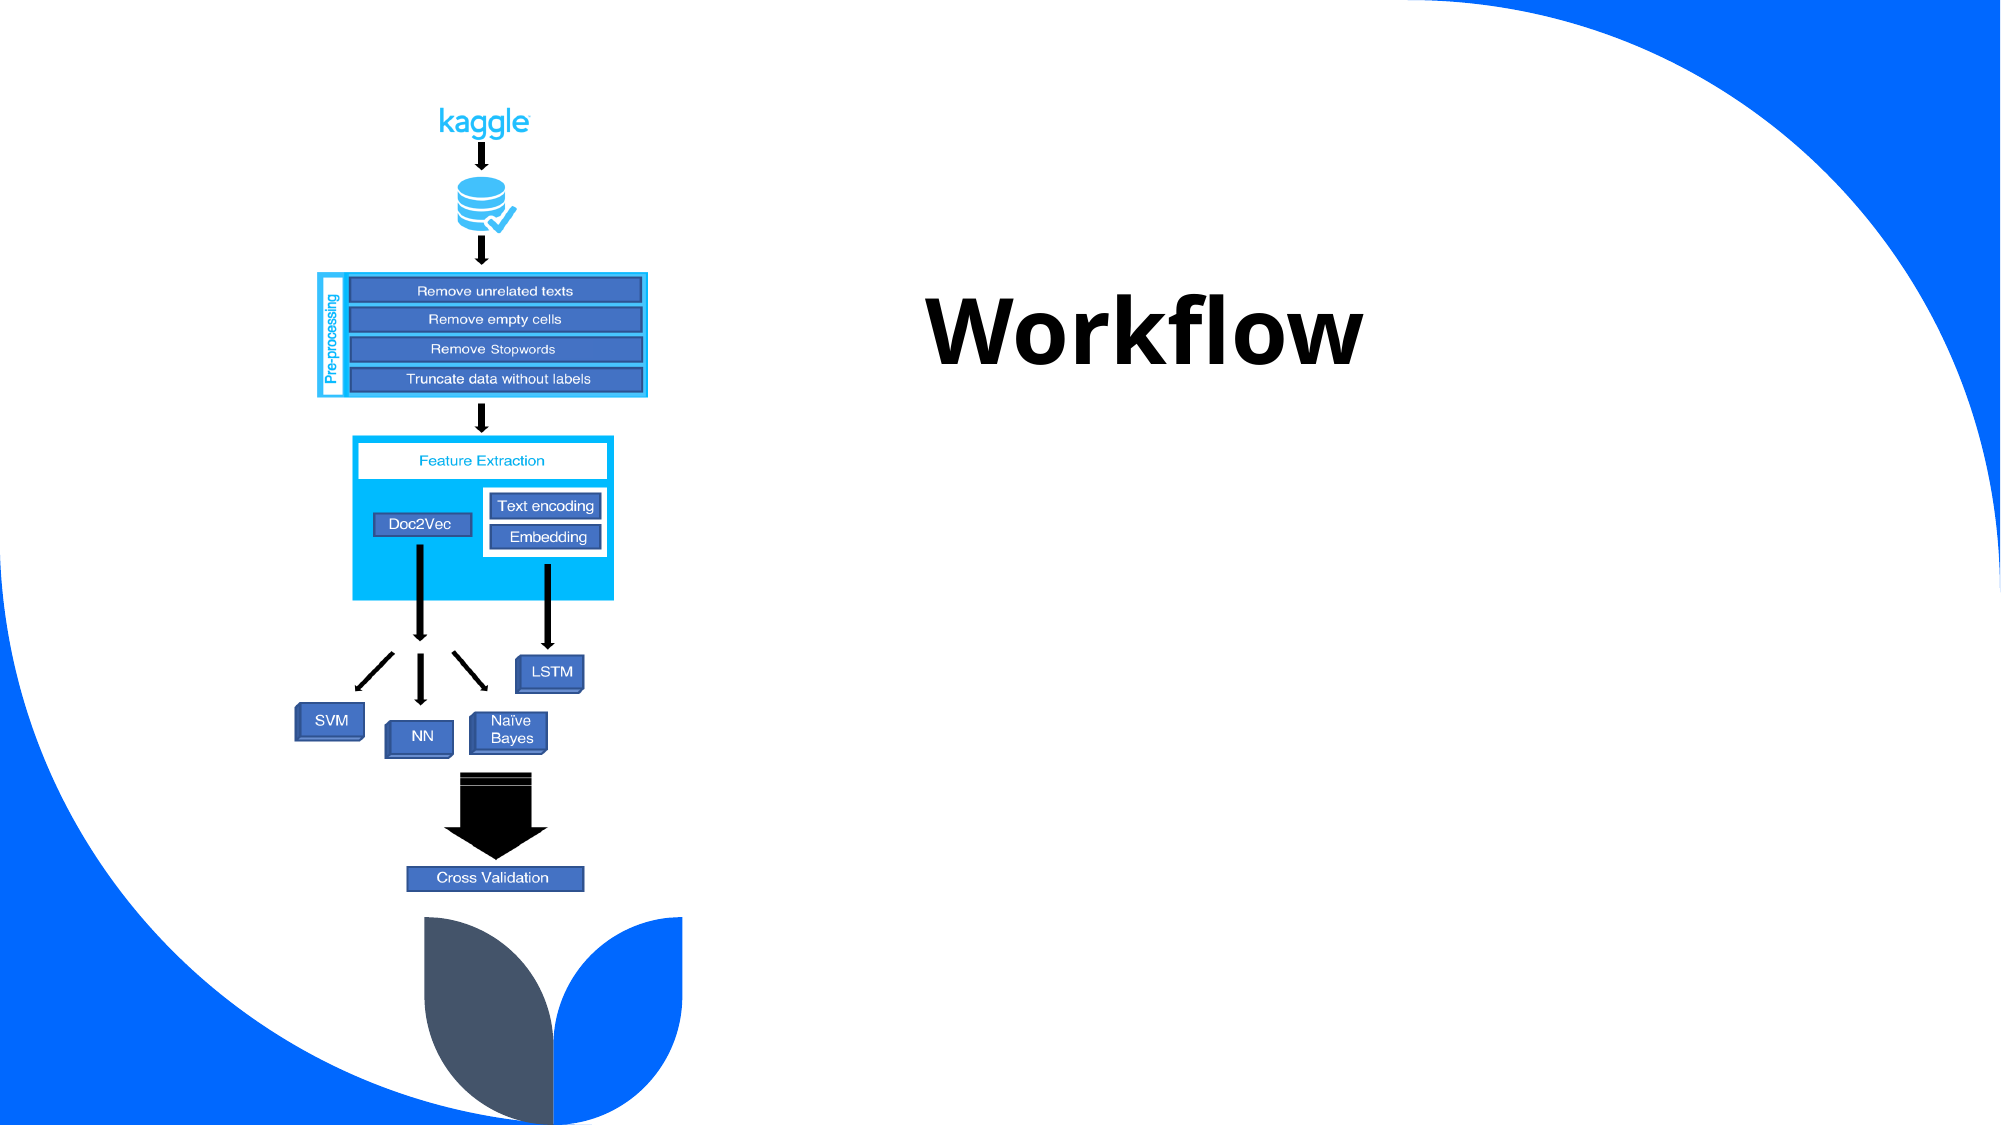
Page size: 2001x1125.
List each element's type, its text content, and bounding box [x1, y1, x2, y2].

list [220, 88, 737, 902]
title Workflow [910, 75, 1886, 390]
